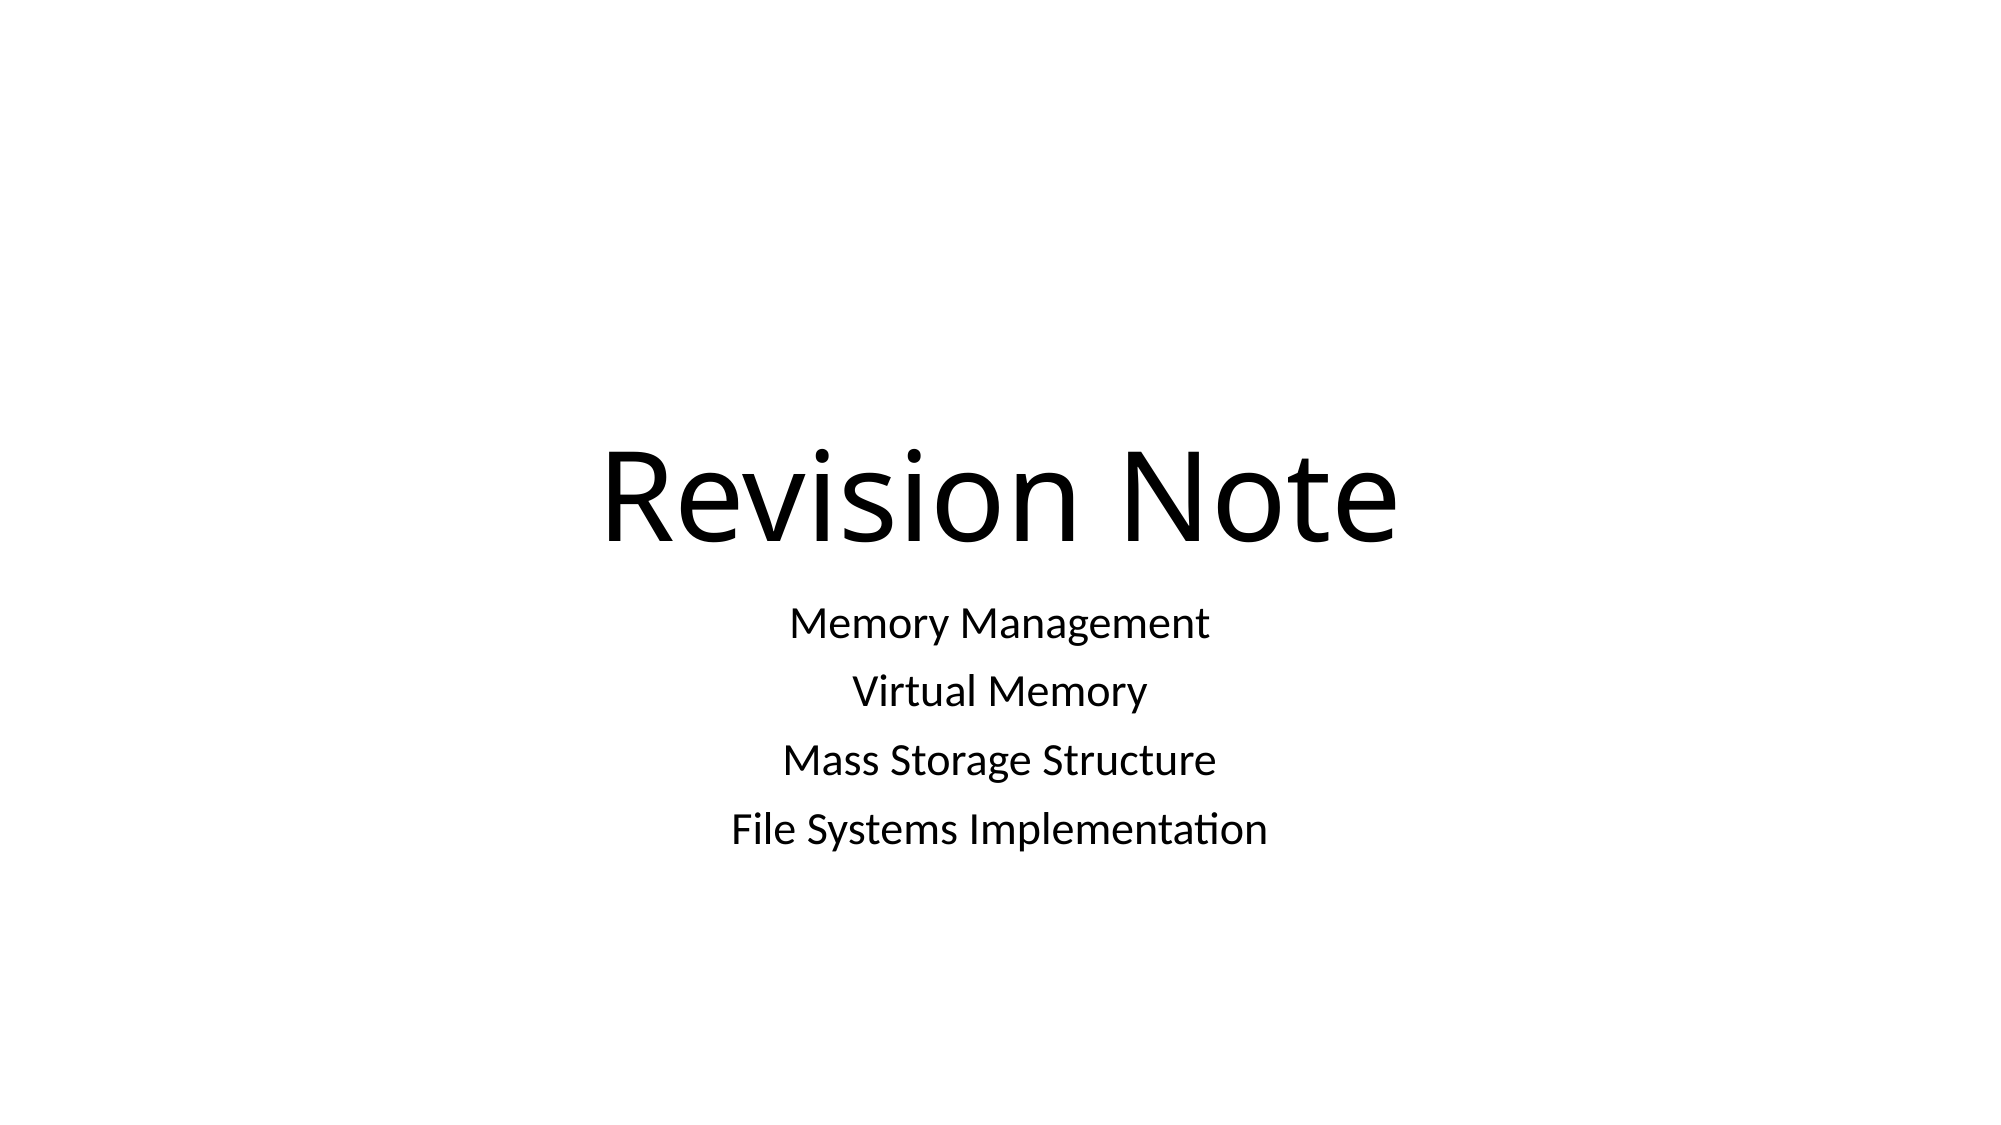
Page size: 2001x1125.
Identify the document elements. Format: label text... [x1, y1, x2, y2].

title Revision Note [249, 184, 1750, 576]
subtitle Memory Management Virtual Memory Mass Storage Structure File Systems Implementation [249, 590, 1750, 863]
